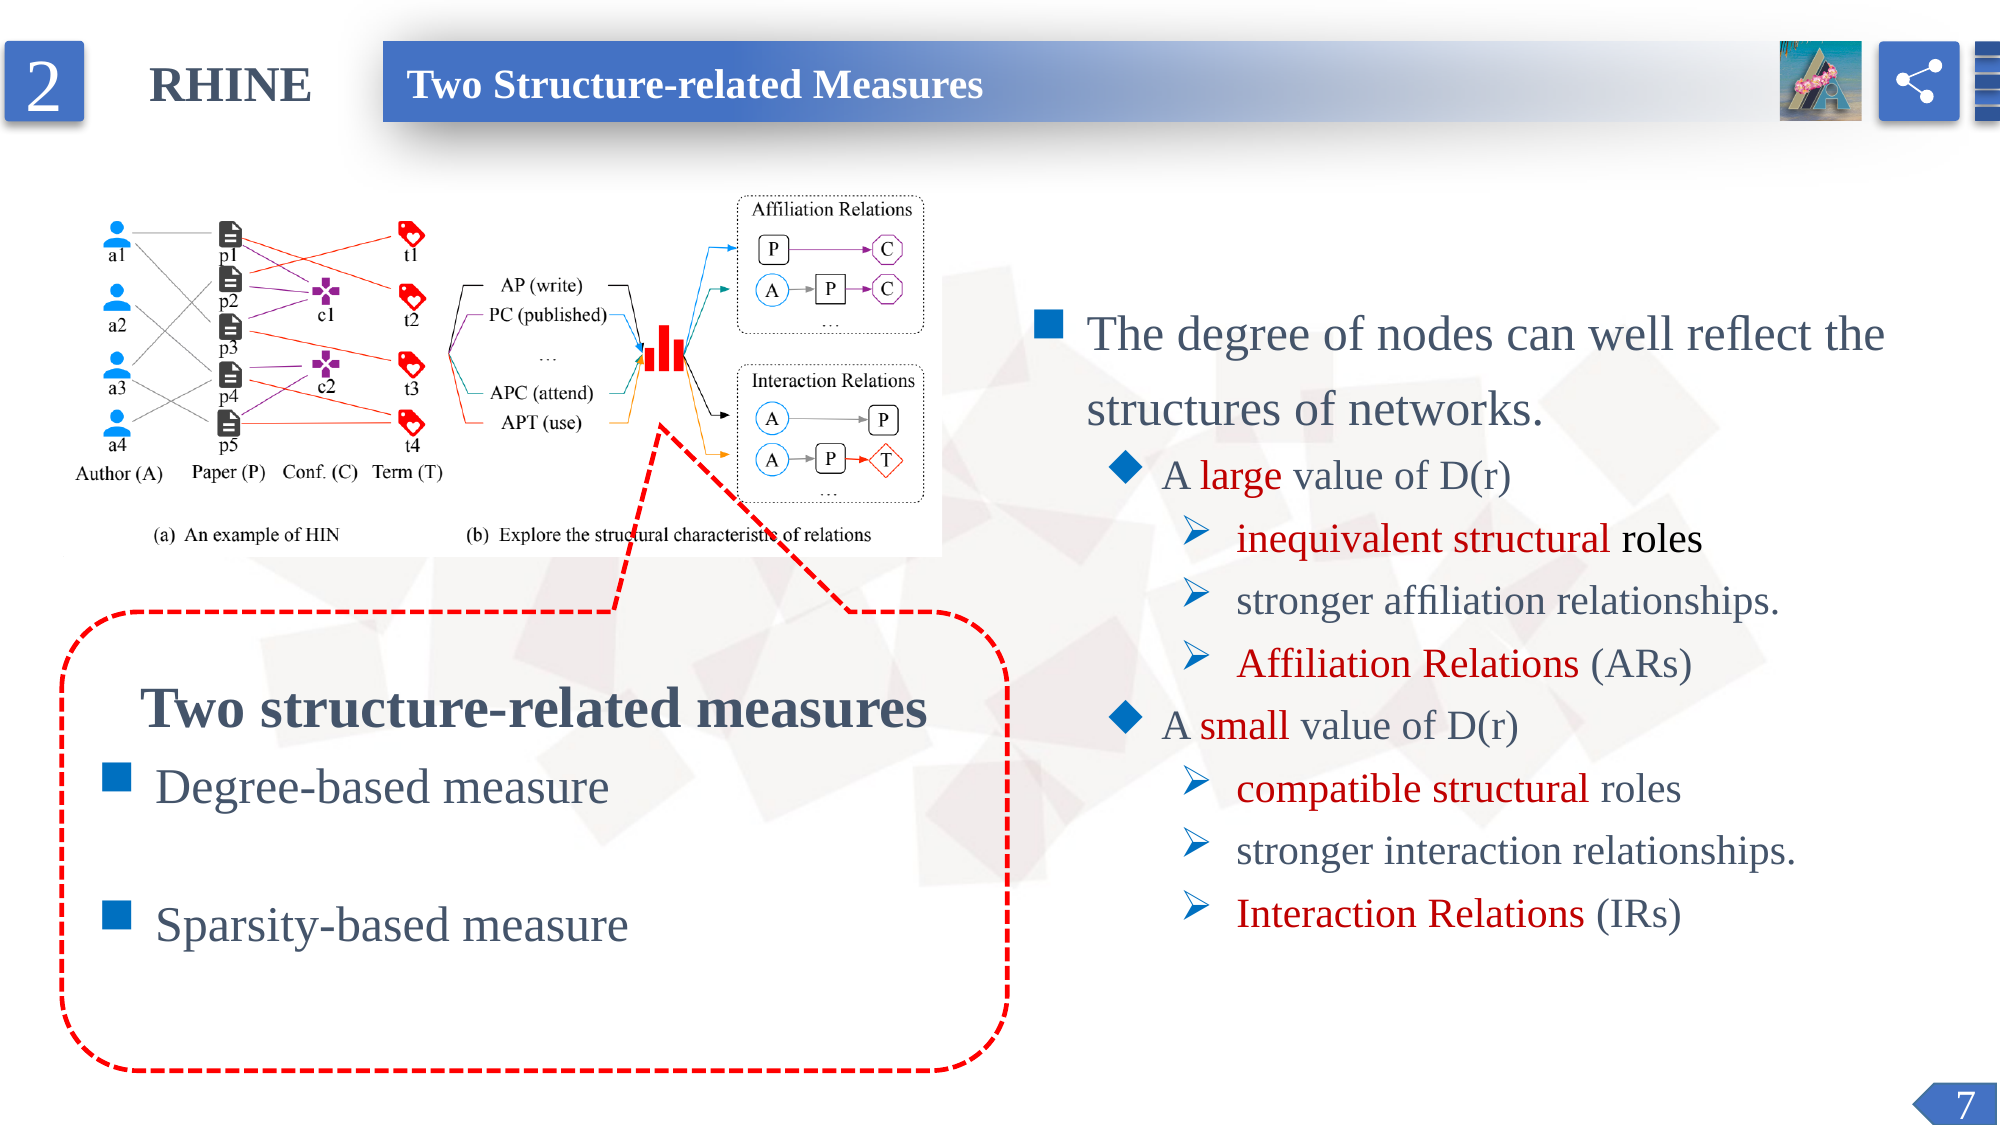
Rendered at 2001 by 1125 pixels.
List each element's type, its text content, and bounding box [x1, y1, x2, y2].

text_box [1878, 41, 2000, 121]
text_box RHINE [78, 43, 384, 119]
text_box 2 [3, 39, 85, 123]
picture [0, 0, 2001, 1125]
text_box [1913, 1069, 1996, 1125]
text_box The degree of nodes can well reﬂect the structures of networks. A large value of D(r) inequivalent structural roles stronger afﬁliation relationships. Affiliation Relations (ARs) A small value of D(r) compatible structural roles stronger interaction relationships. Interaction Relations (IRs) [1015, 278, 1928, 1006]
text_box Two Structure-related Measures [383, 49, 1008, 115]
text_box [382, 41, 1878, 122]
